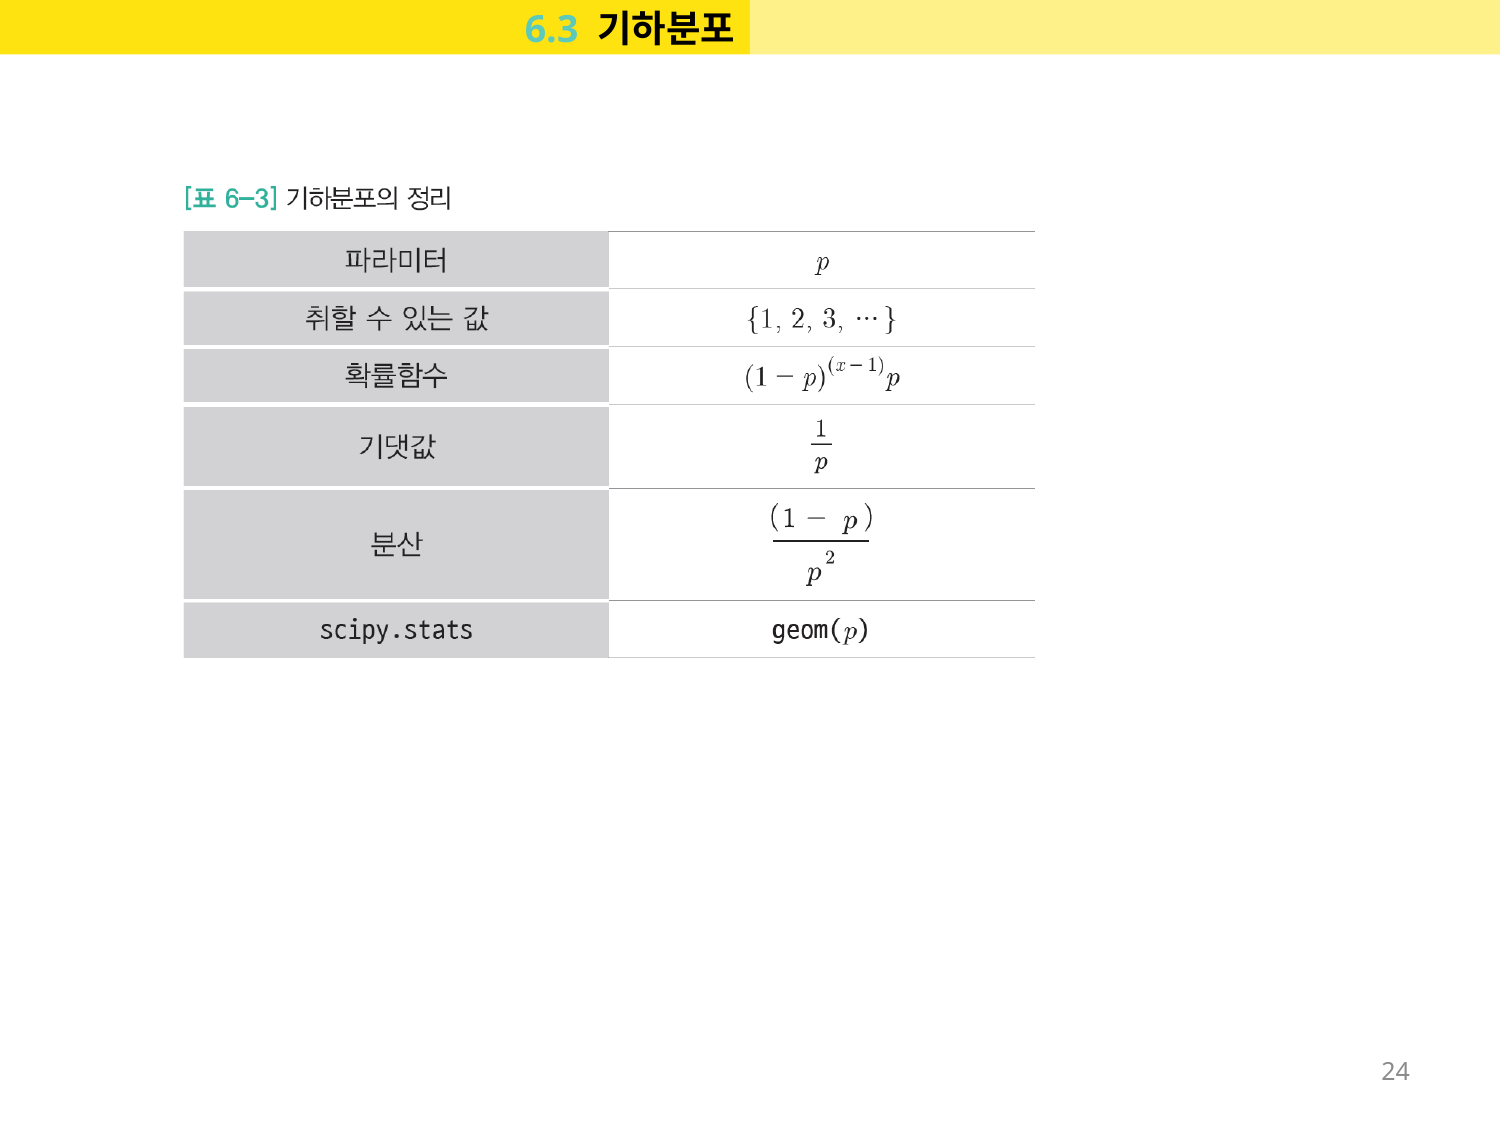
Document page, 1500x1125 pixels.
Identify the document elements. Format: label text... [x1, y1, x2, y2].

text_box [0, 0, 1500, 55]
slide_number 24 [1074, 1042, 1425, 1103]
picture [170, 172, 1048, 668]
